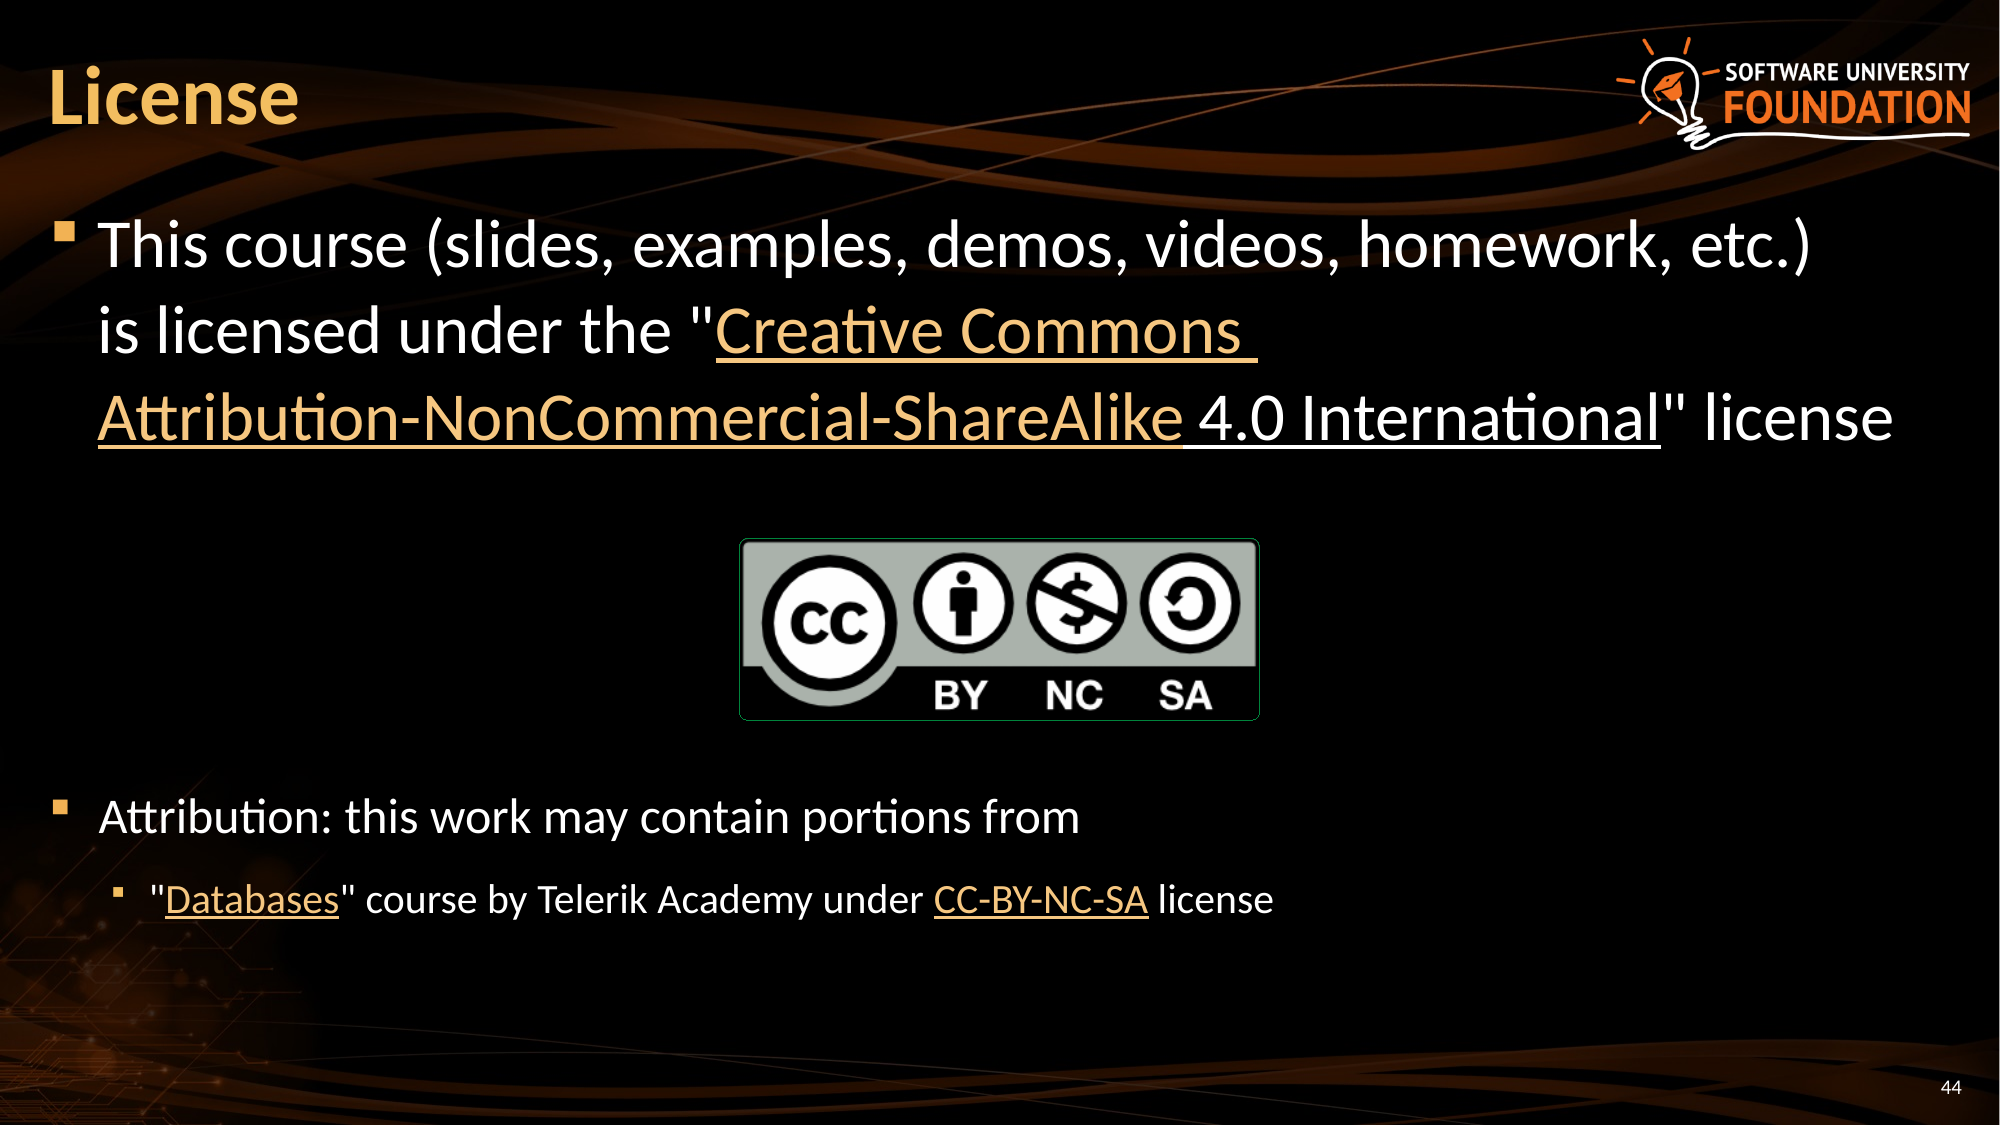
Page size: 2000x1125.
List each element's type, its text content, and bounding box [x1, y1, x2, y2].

picture [0, 0, 2000, 1125]
list This course (slides, examples, demos, videos, homework, etc.) is licensed under the "Creative Commons Attribution-NonCommercial-ShareAlike 4.0 International" license [31, 188, 1968, 484]
list Attribution: this work may contain portions from "Databases" course by Telerik Academy under CC-BY-NC-SA license [30, 774, 1968, 1103]
title License [30, 6, 1602, 189]
